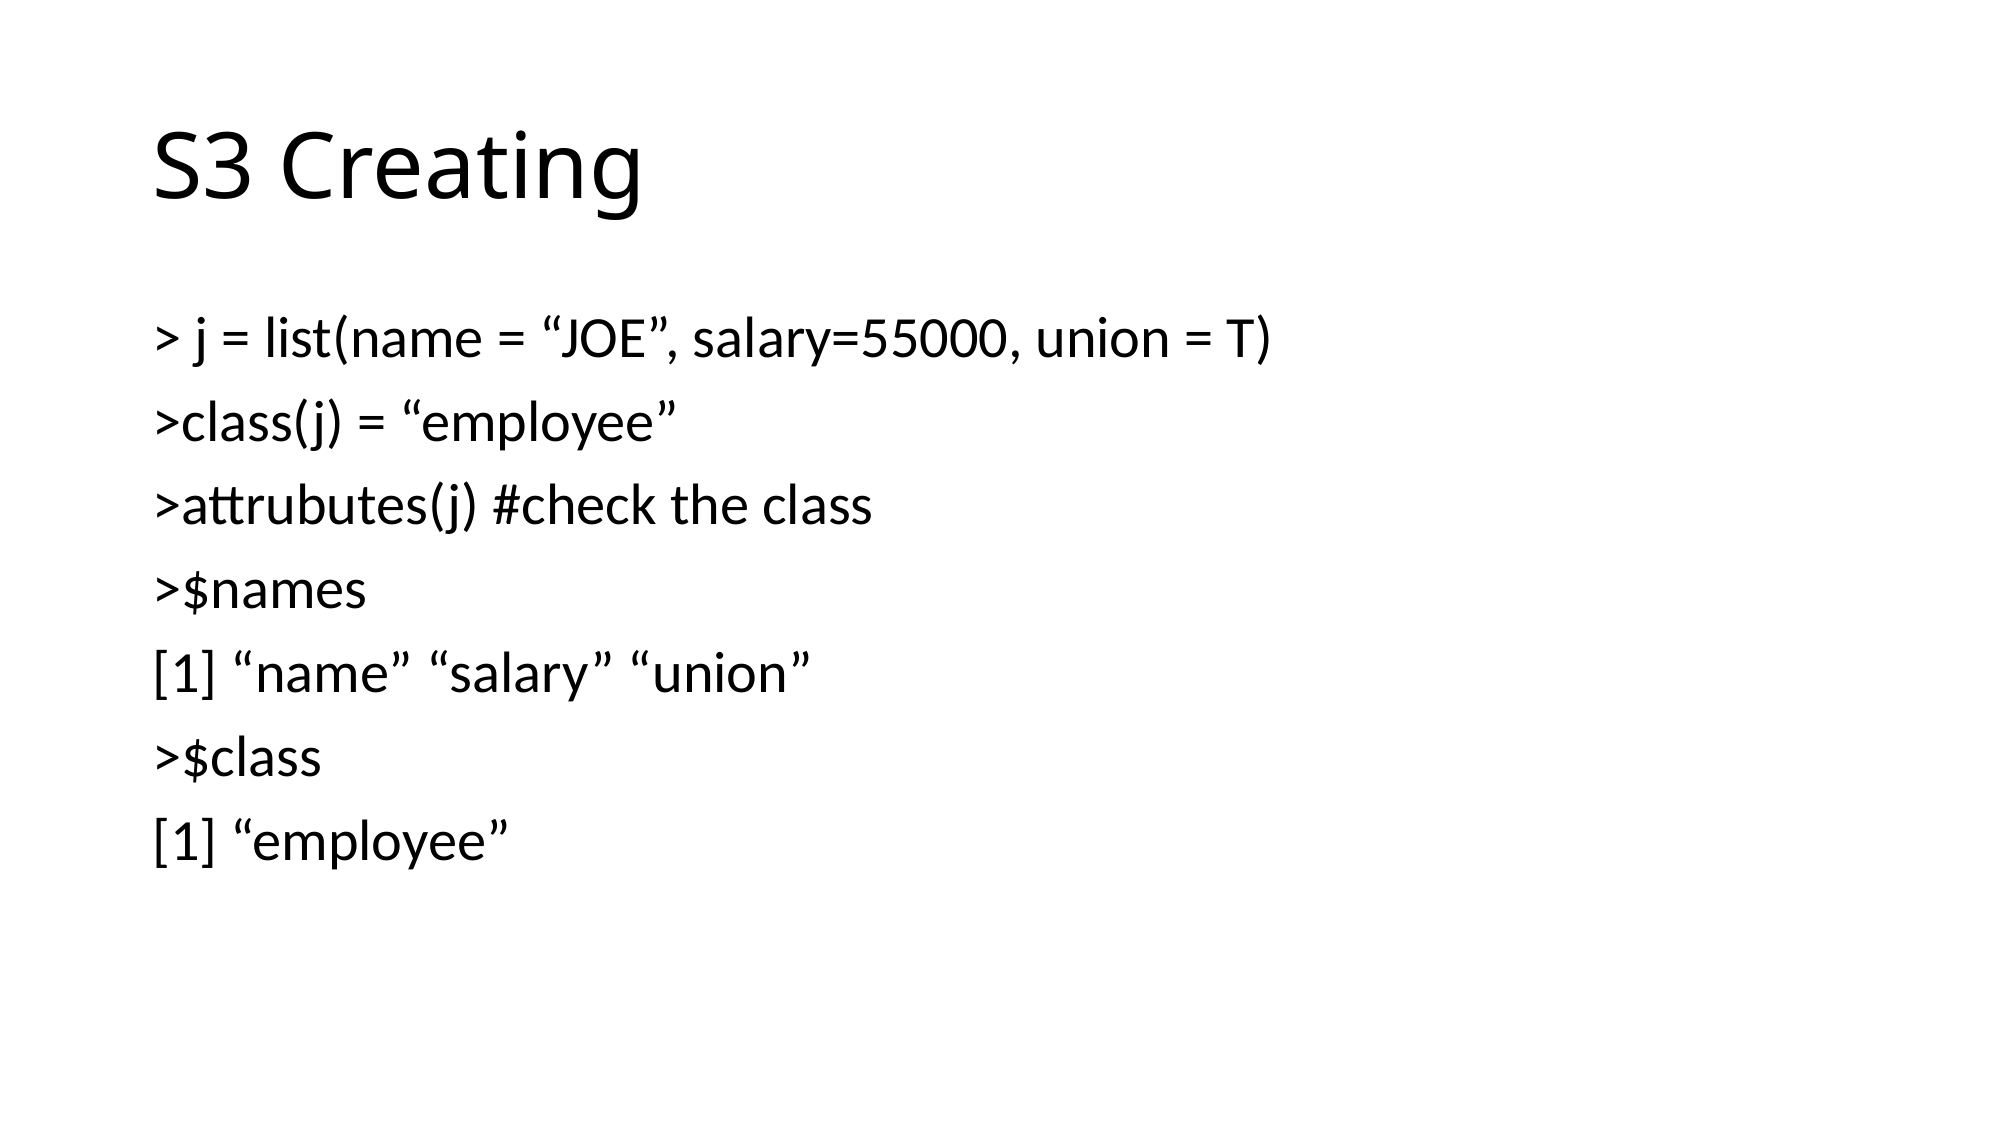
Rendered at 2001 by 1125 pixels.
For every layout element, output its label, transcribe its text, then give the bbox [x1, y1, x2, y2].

list > j = list(name = “JOE”, salary=55000, union = T) >class(j) = “employee” >attrubutes(j) #check the class >$names [1] “name” “salary” “union” >$class [1] “employee” [137, 299, 1863, 1014]
title S3 Creating [137, 59, 1863, 278]
